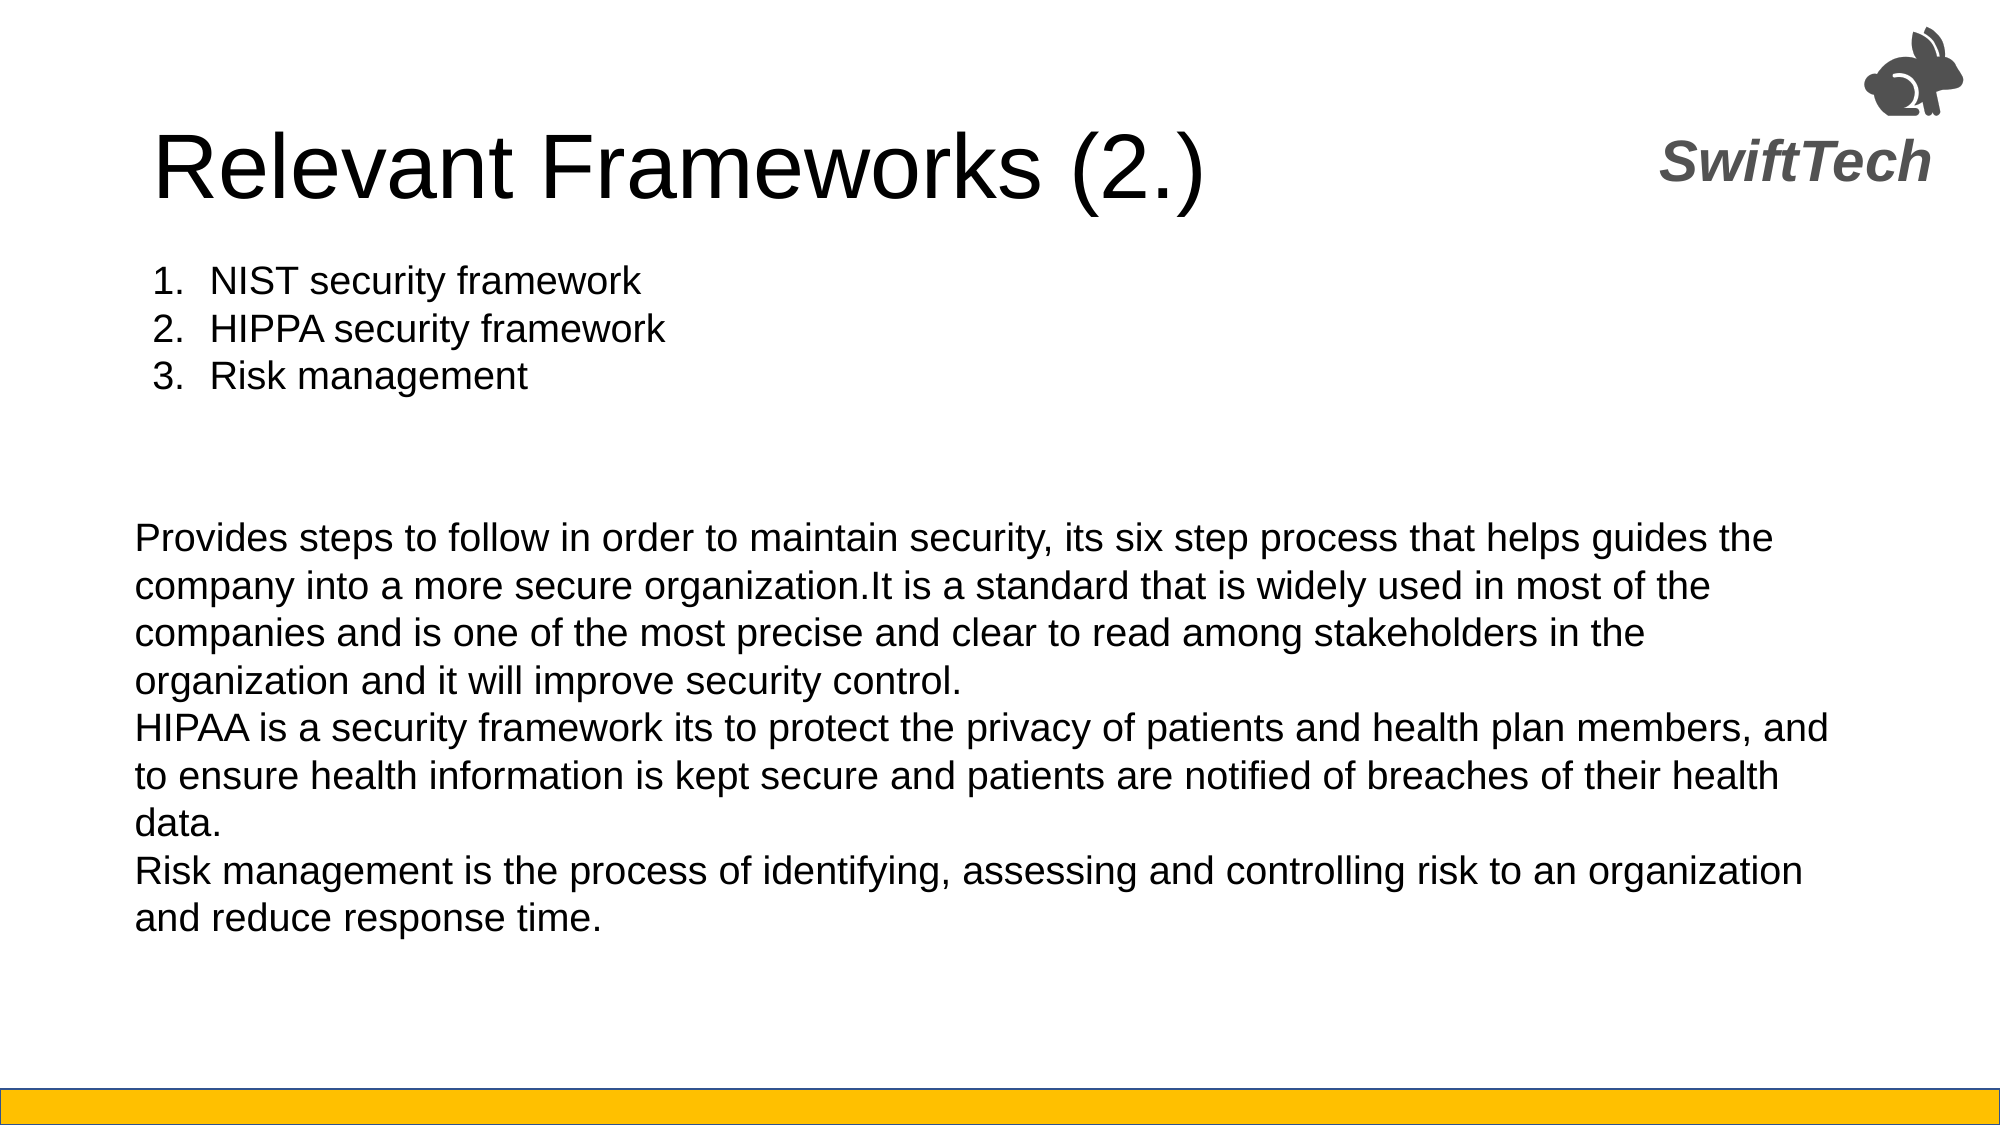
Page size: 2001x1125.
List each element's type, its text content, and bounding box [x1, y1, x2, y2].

text_box NIST security framework HIPPA security framework Risk management Provides steps to follow in order to maintain security, its six step process that helps guides the company into a more secure organization.It is a standard that is widely used in most of the companies and is one of the most precise and clear to read among stakeholders in the organization and it will improve security control. HIPAA is a security framework its to protect the privacy of patients and health plan members, and to ensure health information is kept secure and patients are notified of breaches of their health data. Risk management is the process of identifying, assessing and controlling risk to an organization and reduce response time. [119, 239, 1863, 1125]
text_box [1863, 1088, 2000, 1125]
text_box [0, 1088, 119, 1125]
title Relevant Frameworks (2.) [137, 59, 1644, 239]
text_box SwiftTech [1644, 51, 2000, 275]
picture [1851, 8, 1977, 135]
